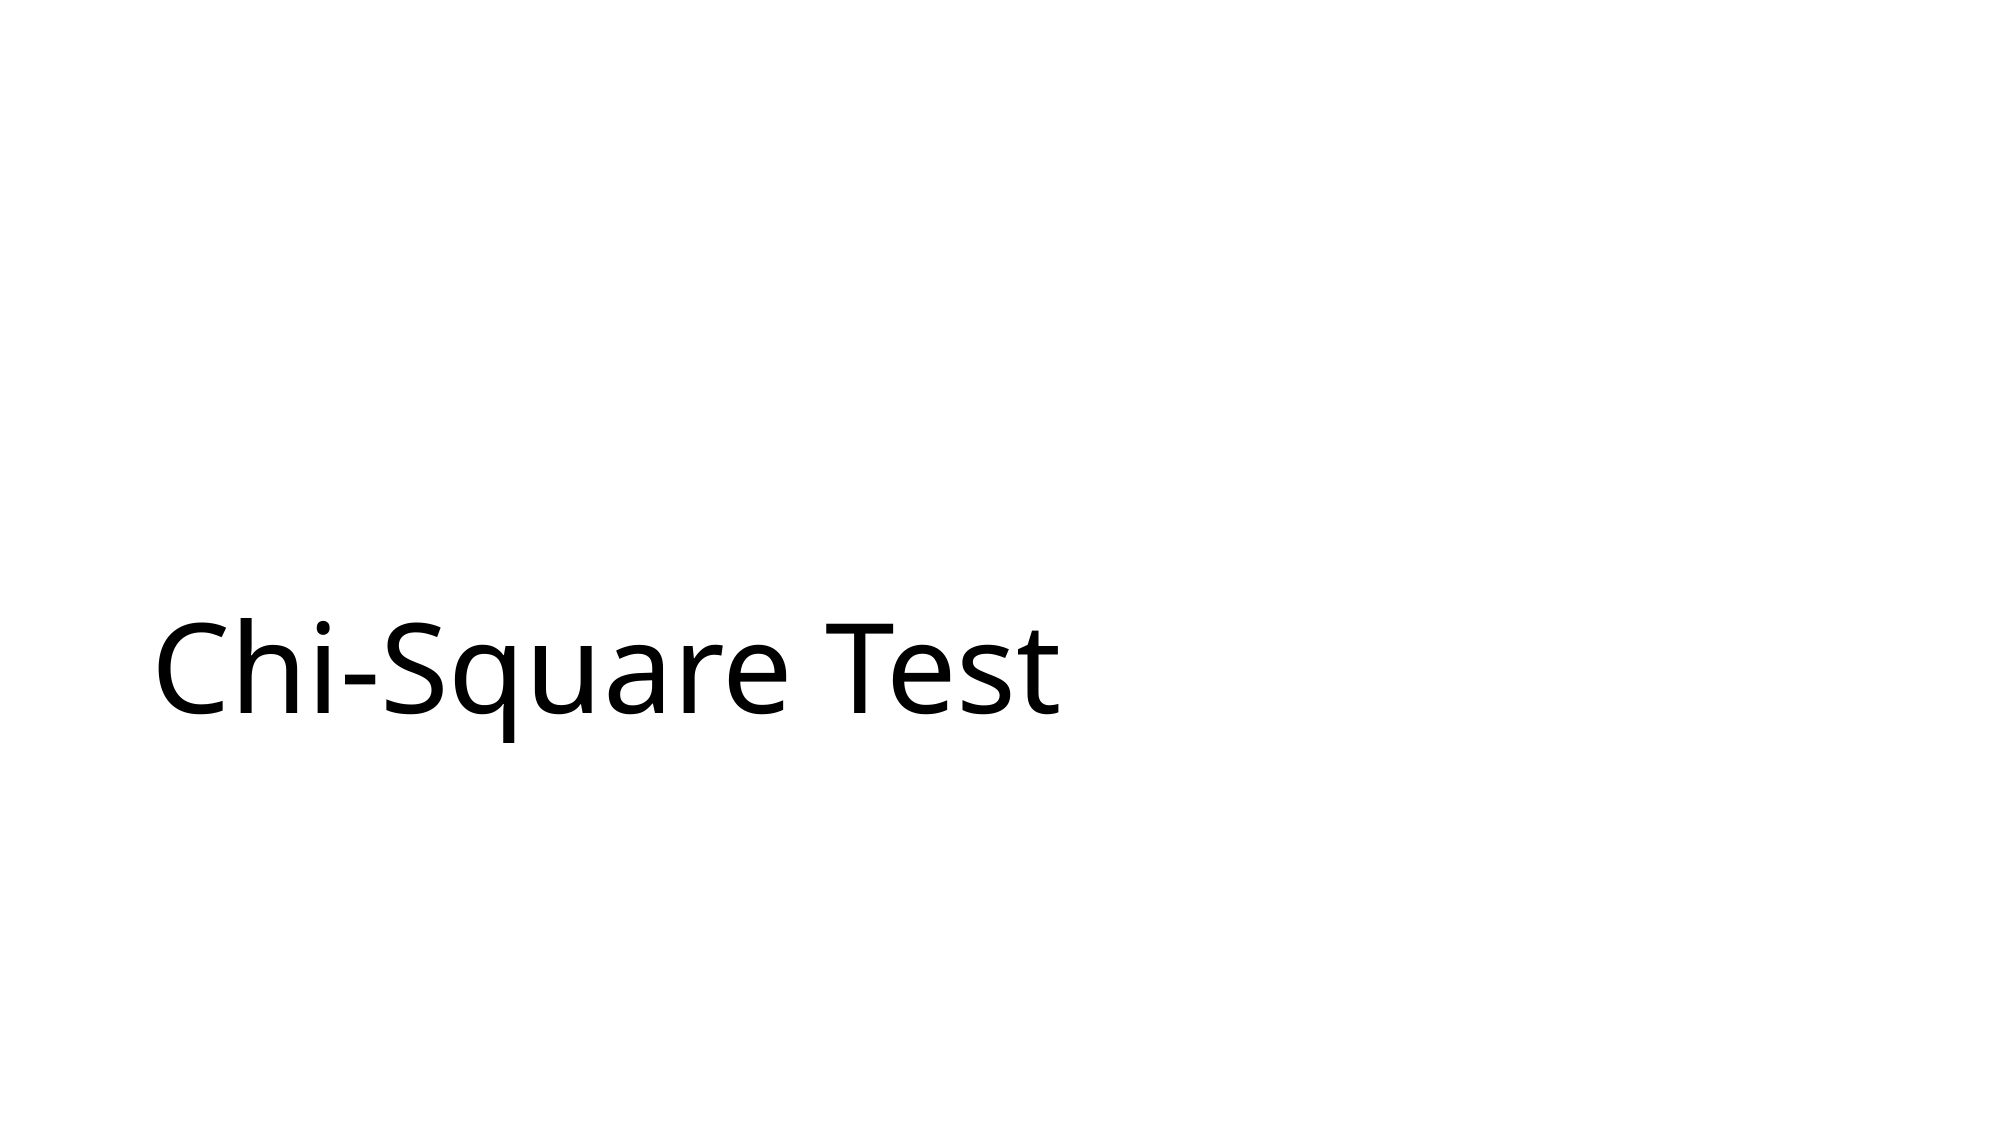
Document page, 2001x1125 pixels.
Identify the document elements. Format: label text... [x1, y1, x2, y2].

title Chi-Square Test [136, 280, 1862, 749]
